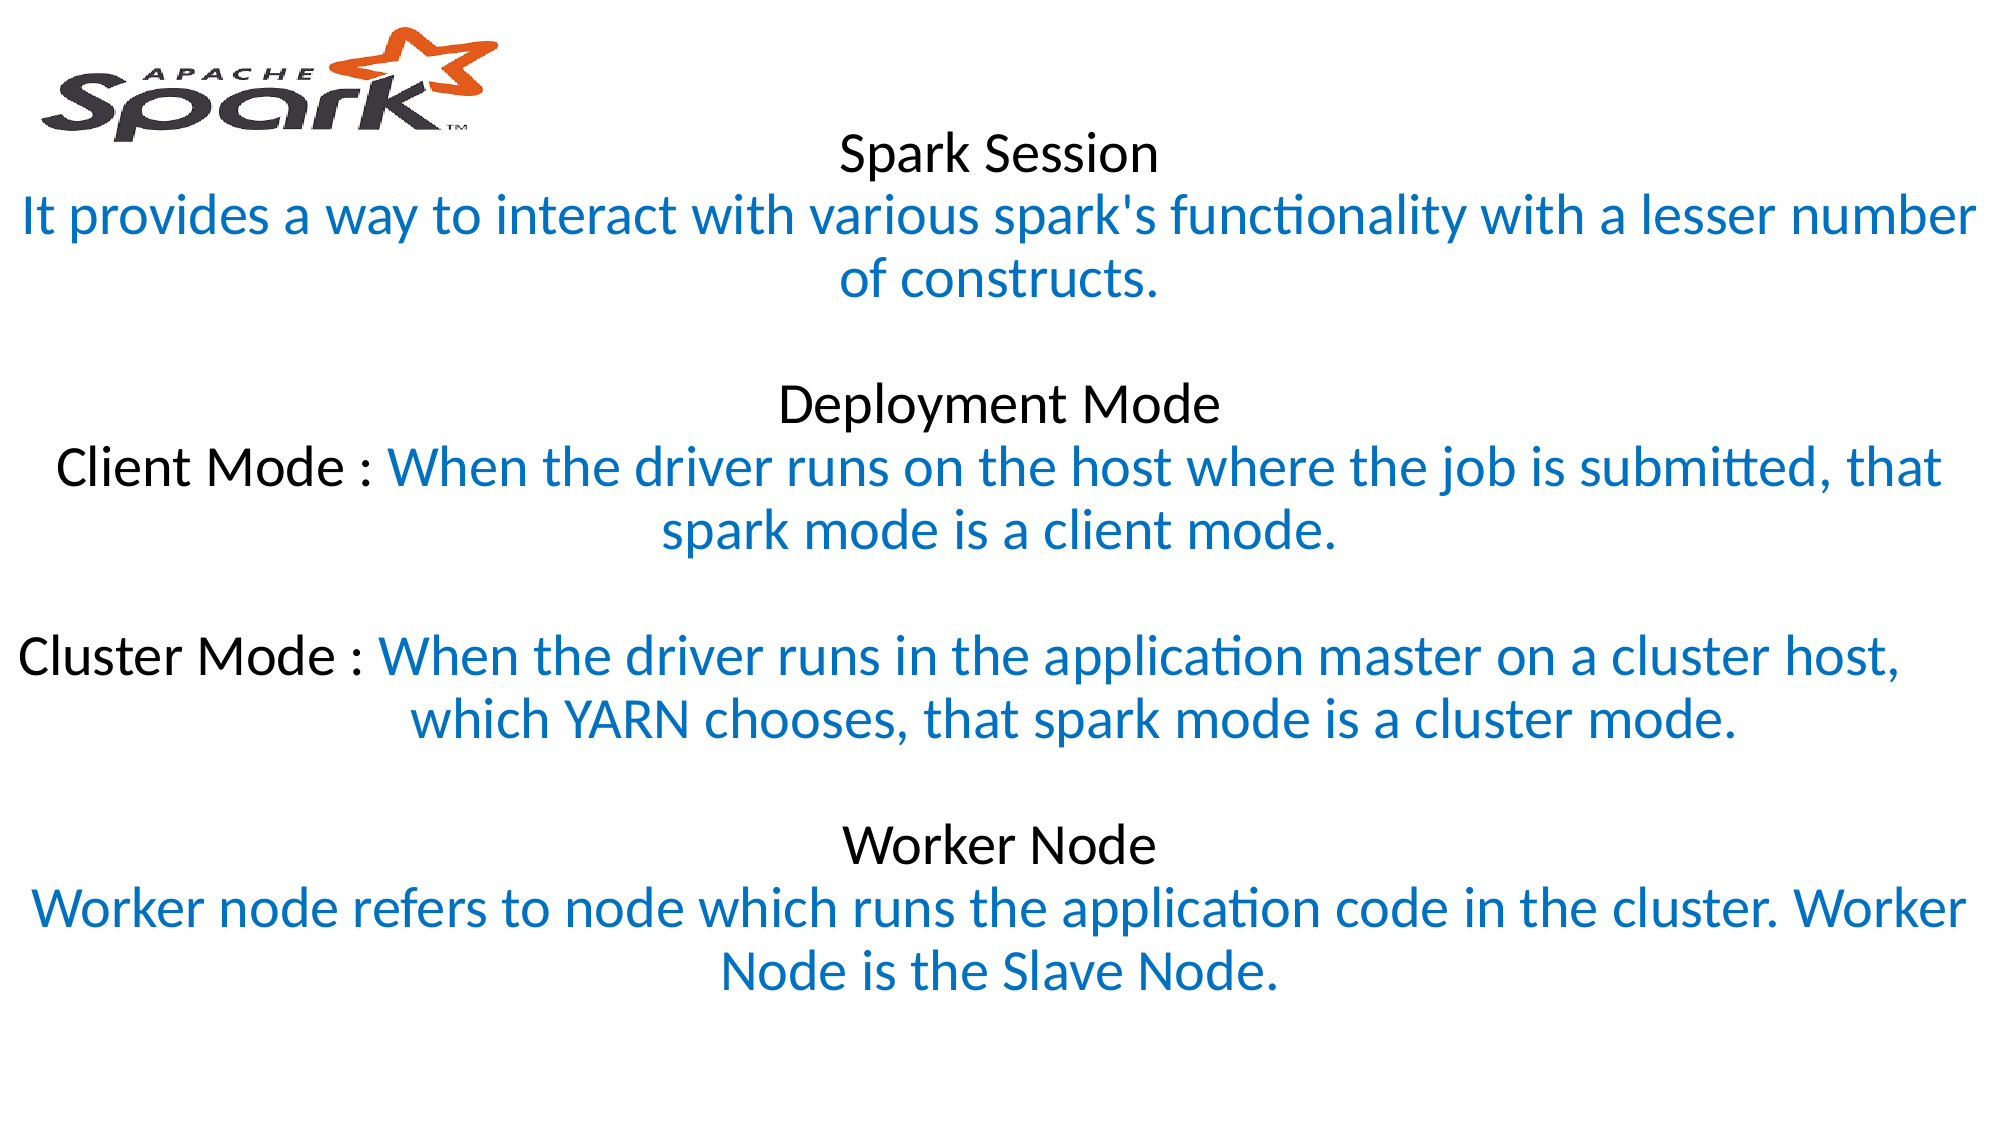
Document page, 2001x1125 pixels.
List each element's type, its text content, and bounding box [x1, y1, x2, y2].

picture [40, 27, 500, 142]
title Spark Session It provides a way to interact with various spark's functionality with a lesser number of constructs. Deployment Mode Client Mode : When the driver runs on the host where the job is submitted, that spark mode is a client mode. Cluster Mode : When the driver runs in the application master on a cluster host, which YARN chooses, that spark mode is a cluster mode. Worker Node Worker node refers to node which runs the application code in the cluster. Worker Node is the Slave Node. [0, 27, 2000, 1098]
